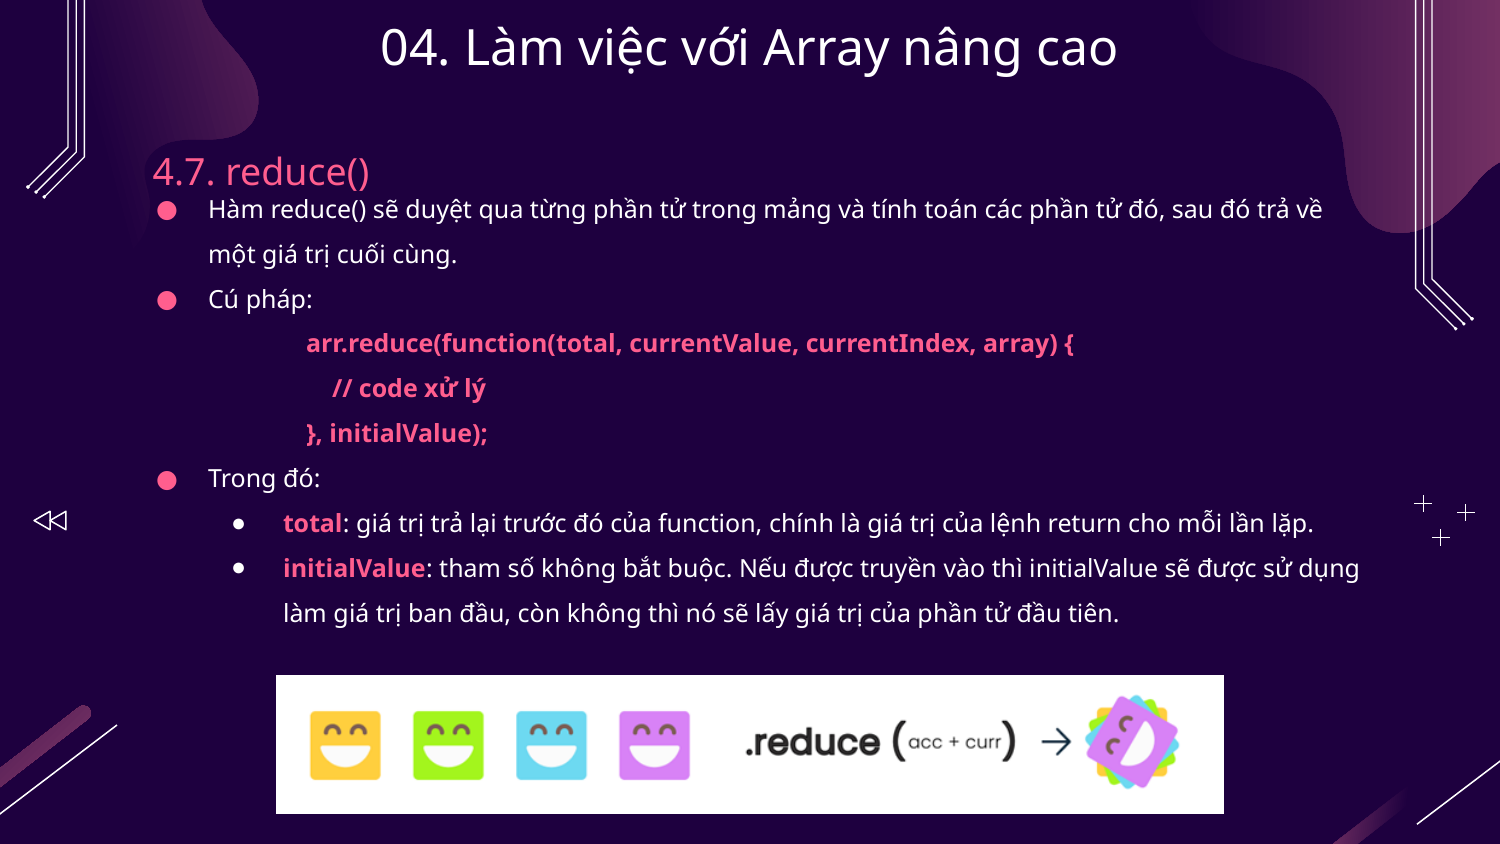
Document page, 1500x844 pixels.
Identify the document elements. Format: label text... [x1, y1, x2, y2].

title 04. Làm việc với Array nâng cao [118, 0, 1382, 94]
subtitle 4.7. reduce() [137, 140, 1191, 208]
picture [276, 674, 1224, 815]
subtitle Hàm reduce() sẽ duyệt qua từng phần tử trong mảng và tính toán các phần tử đó, sau đó trả về một giá trị cuối cùng. Cú pháp: arr.reduce(function(total, currentValue, currentIndex, array) { // code xử lý }, initialValue); Trong đó: total: giá trị trả lại trước đó của function, chính là giá trị của lệnh return cho mỗi lần lặp. initialValue: tham số không bắt buộc. Nếu được truyền vào thì initialValue sẽ được sử dụng làm giá trị ban đầu, còn không thì nó sẽ lấy giá trị của phần tử đầu tiên. [118, 163, 1382, 844]
